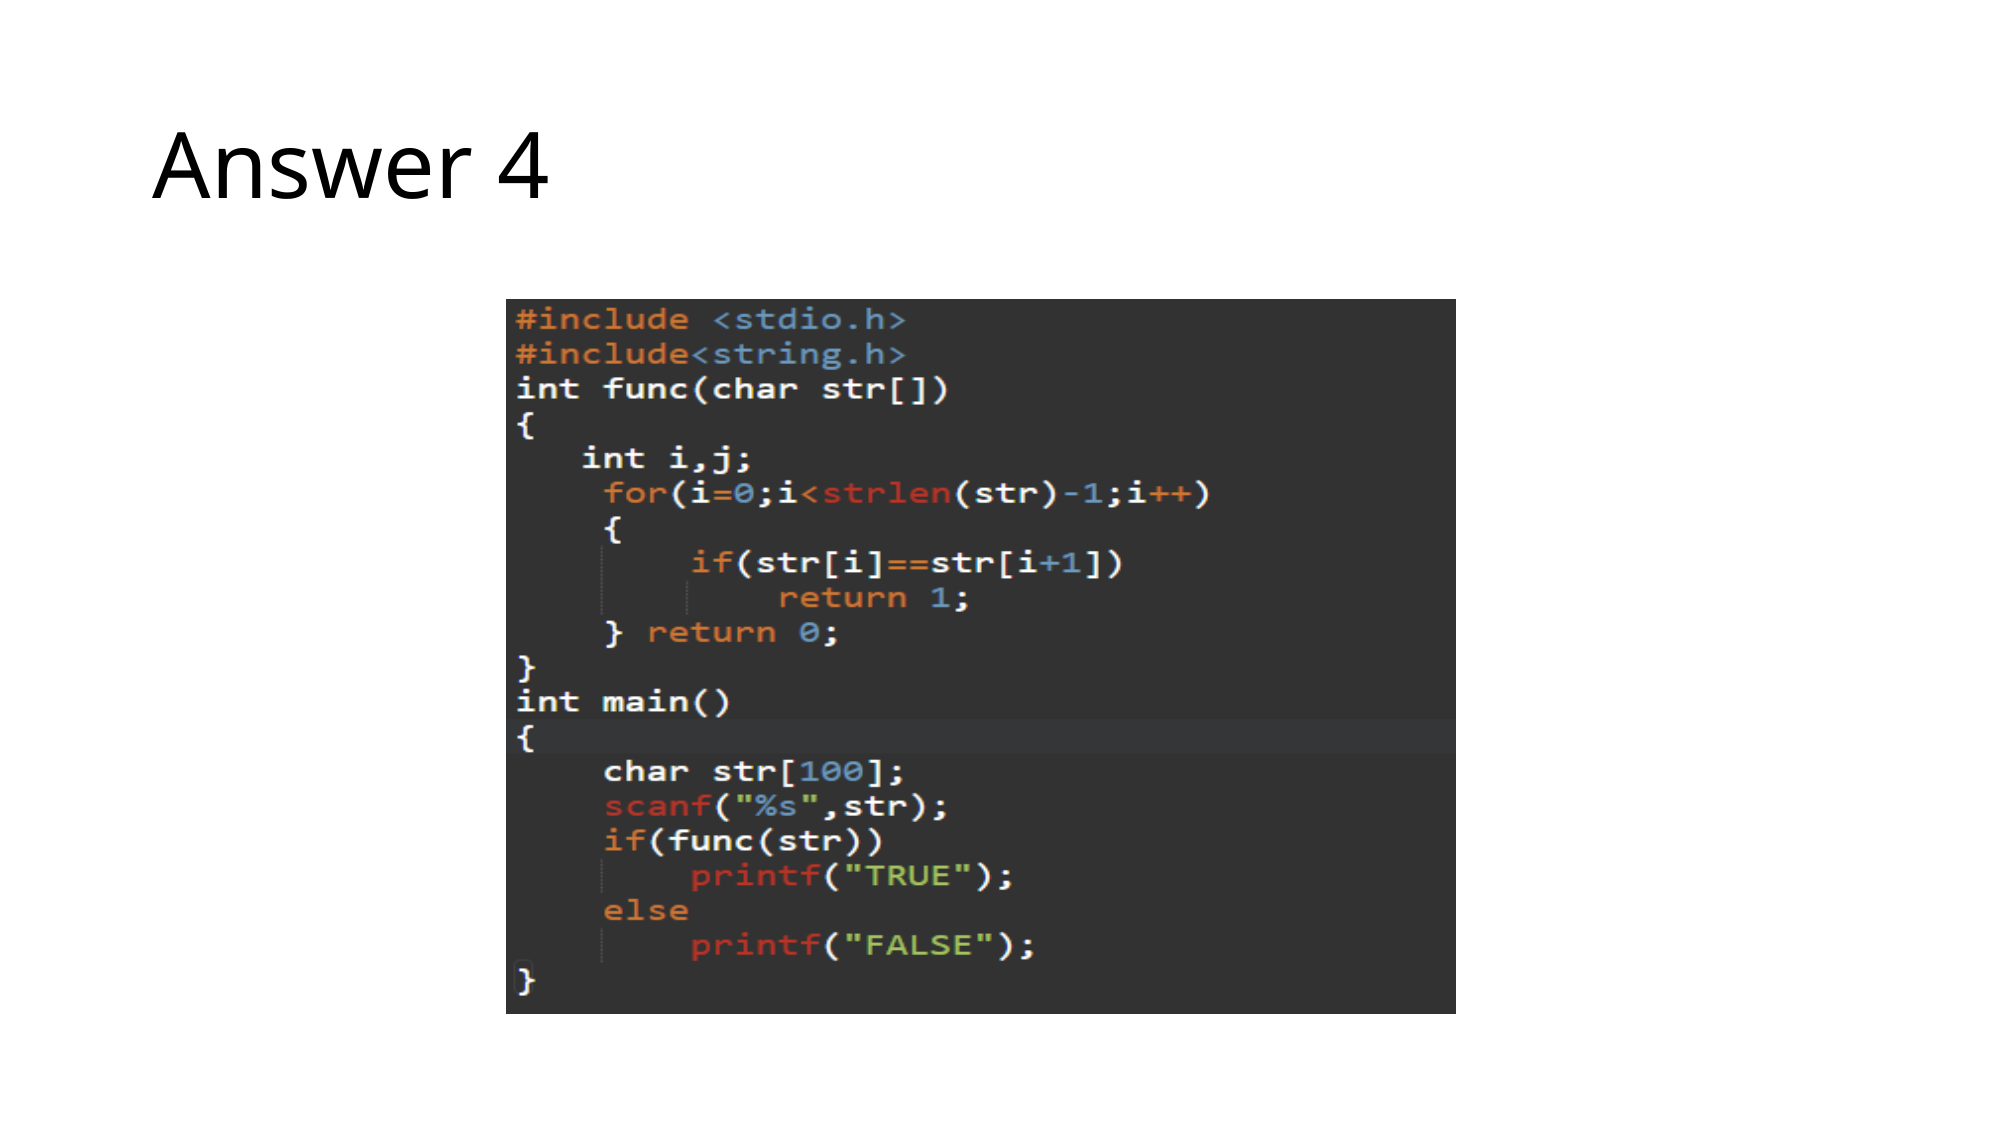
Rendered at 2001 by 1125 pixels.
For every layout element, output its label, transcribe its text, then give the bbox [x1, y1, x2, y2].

title Answer 4 [137, 59, 1863, 278]
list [506, 299, 1456, 1014]
